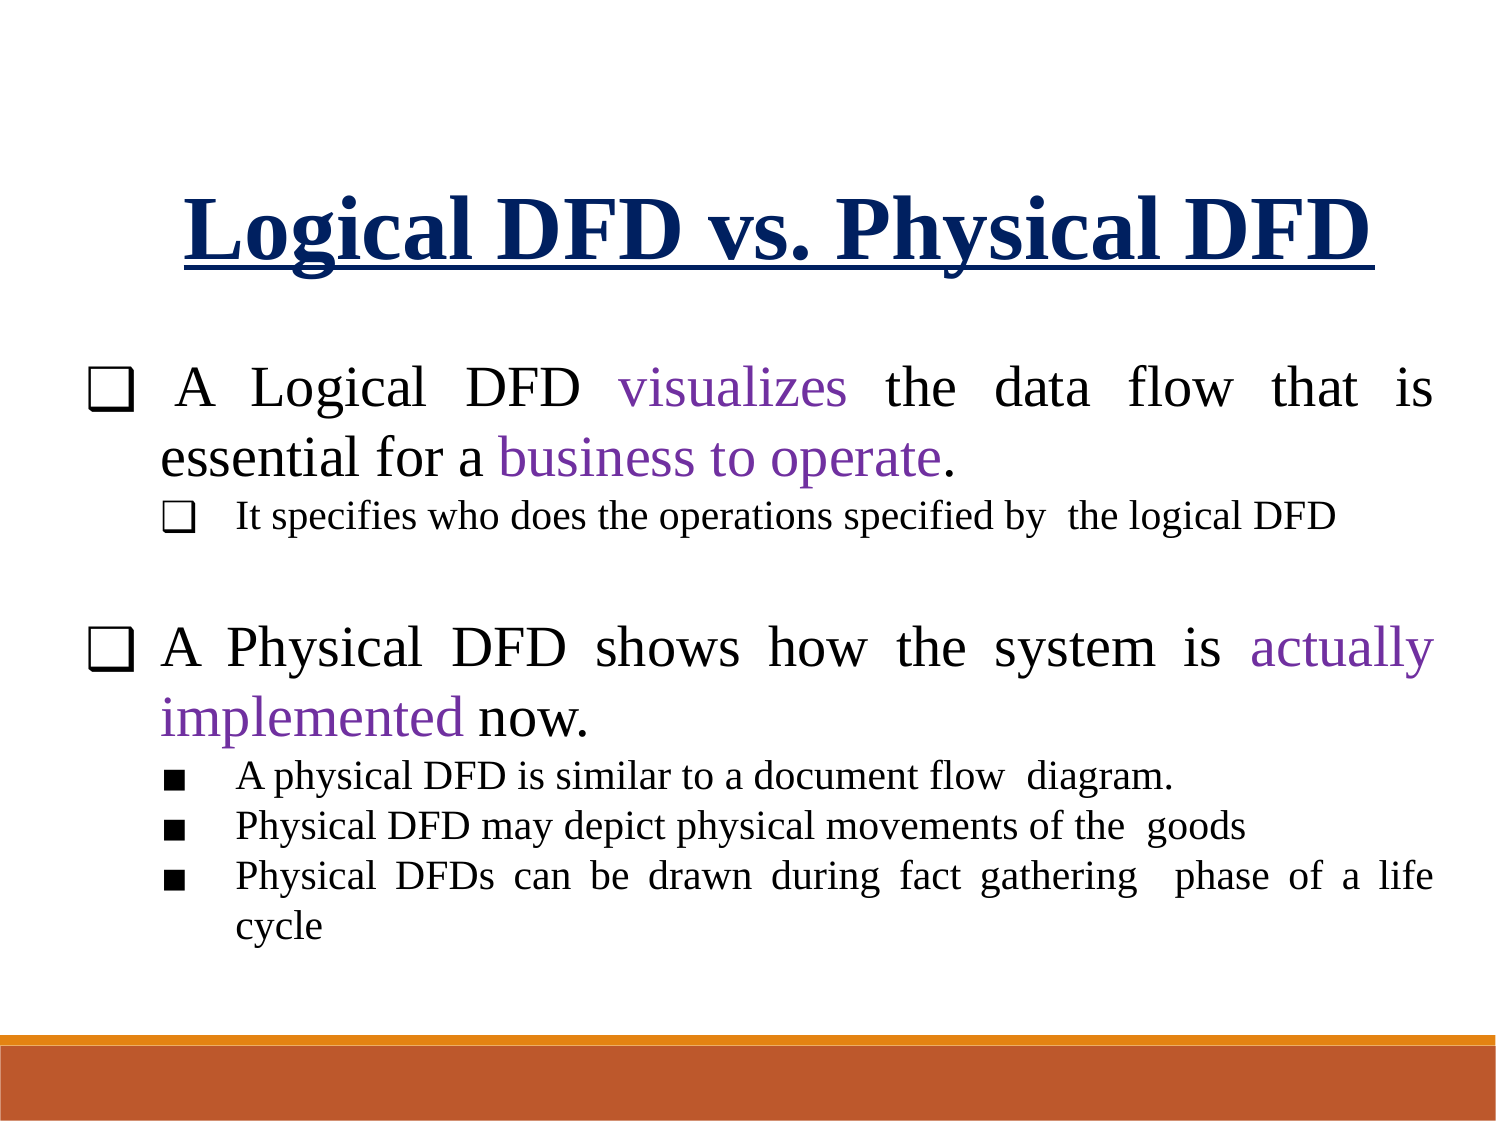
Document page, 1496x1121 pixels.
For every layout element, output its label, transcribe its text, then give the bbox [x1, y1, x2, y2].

text_box Logical DFD vs. Physical DFD [163, 160, 1395, 287]
text_box A Logical DFD visualizes the data flow that is essential for a business to operate. It specifies who does the operations specified by the logical DFD A Physical DFD shows how the system is actually implemented now. A physical DFD is similar to a document flow diagram. Physical DFD may depict physical movements of the goods Physical DFDs can be drawn during fact gathering phase of a life cycle [85, 347, 1436, 1018]
